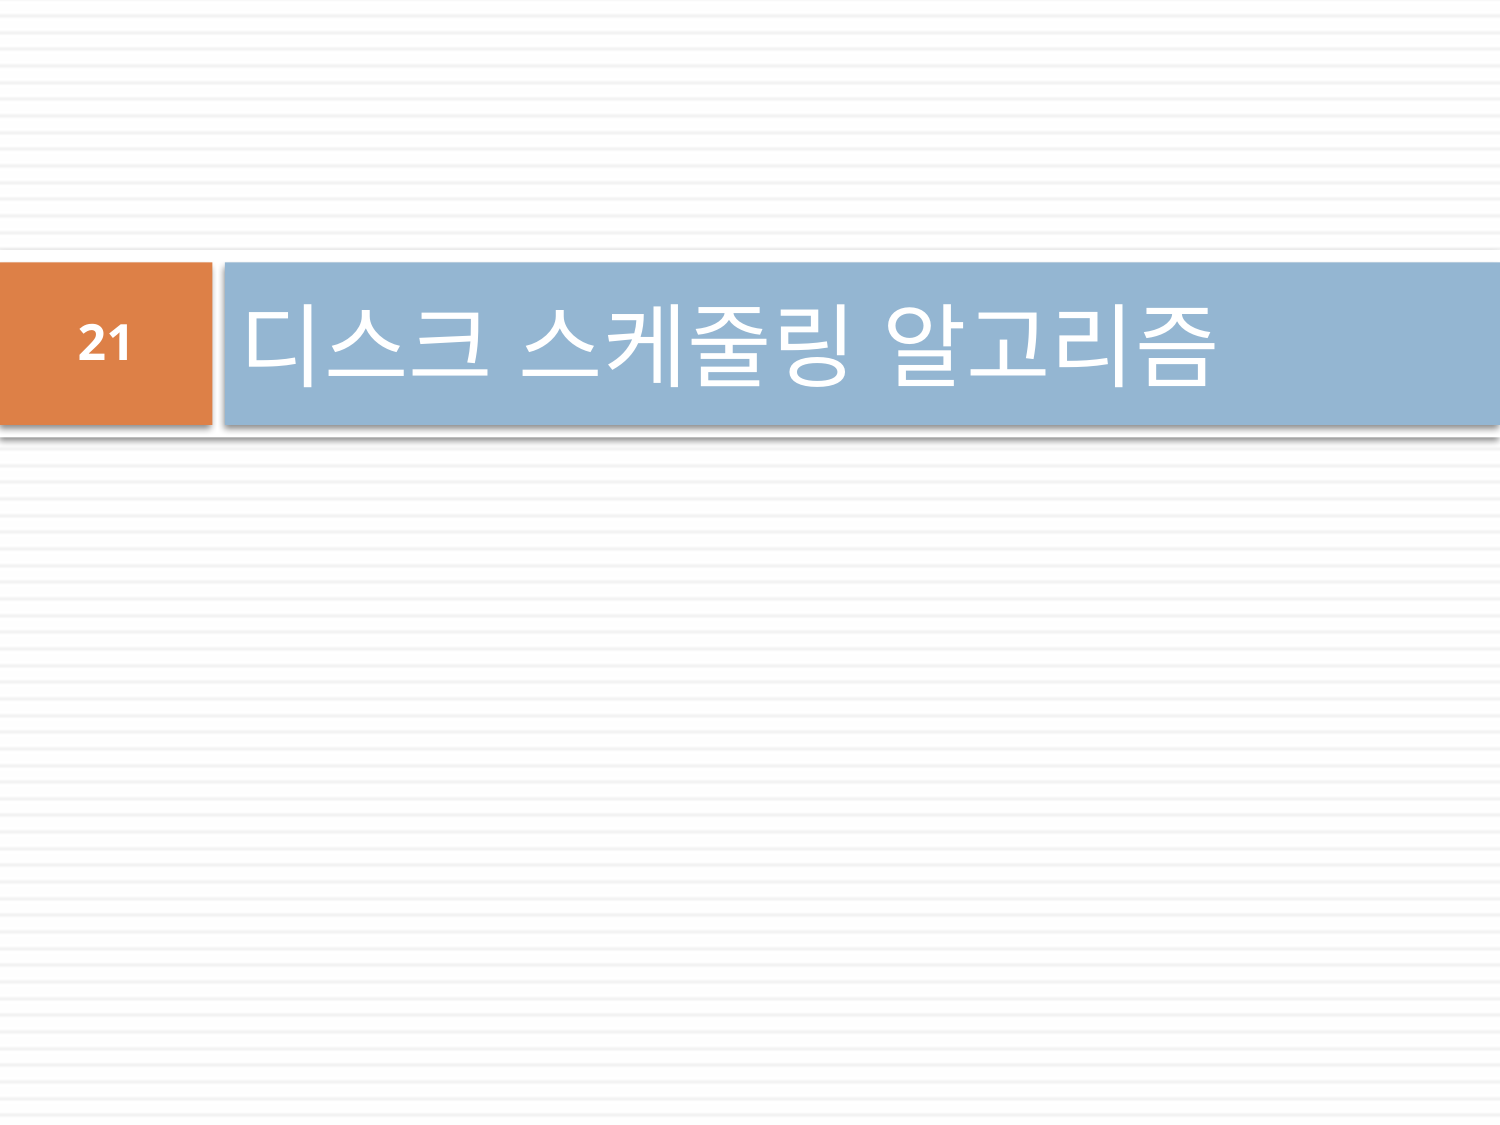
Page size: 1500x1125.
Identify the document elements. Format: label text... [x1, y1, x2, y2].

slide_number 21 [0, 287, 213, 403]
title 디스크 스케줄링 알고리즘 [225, 262, 1475, 425]
